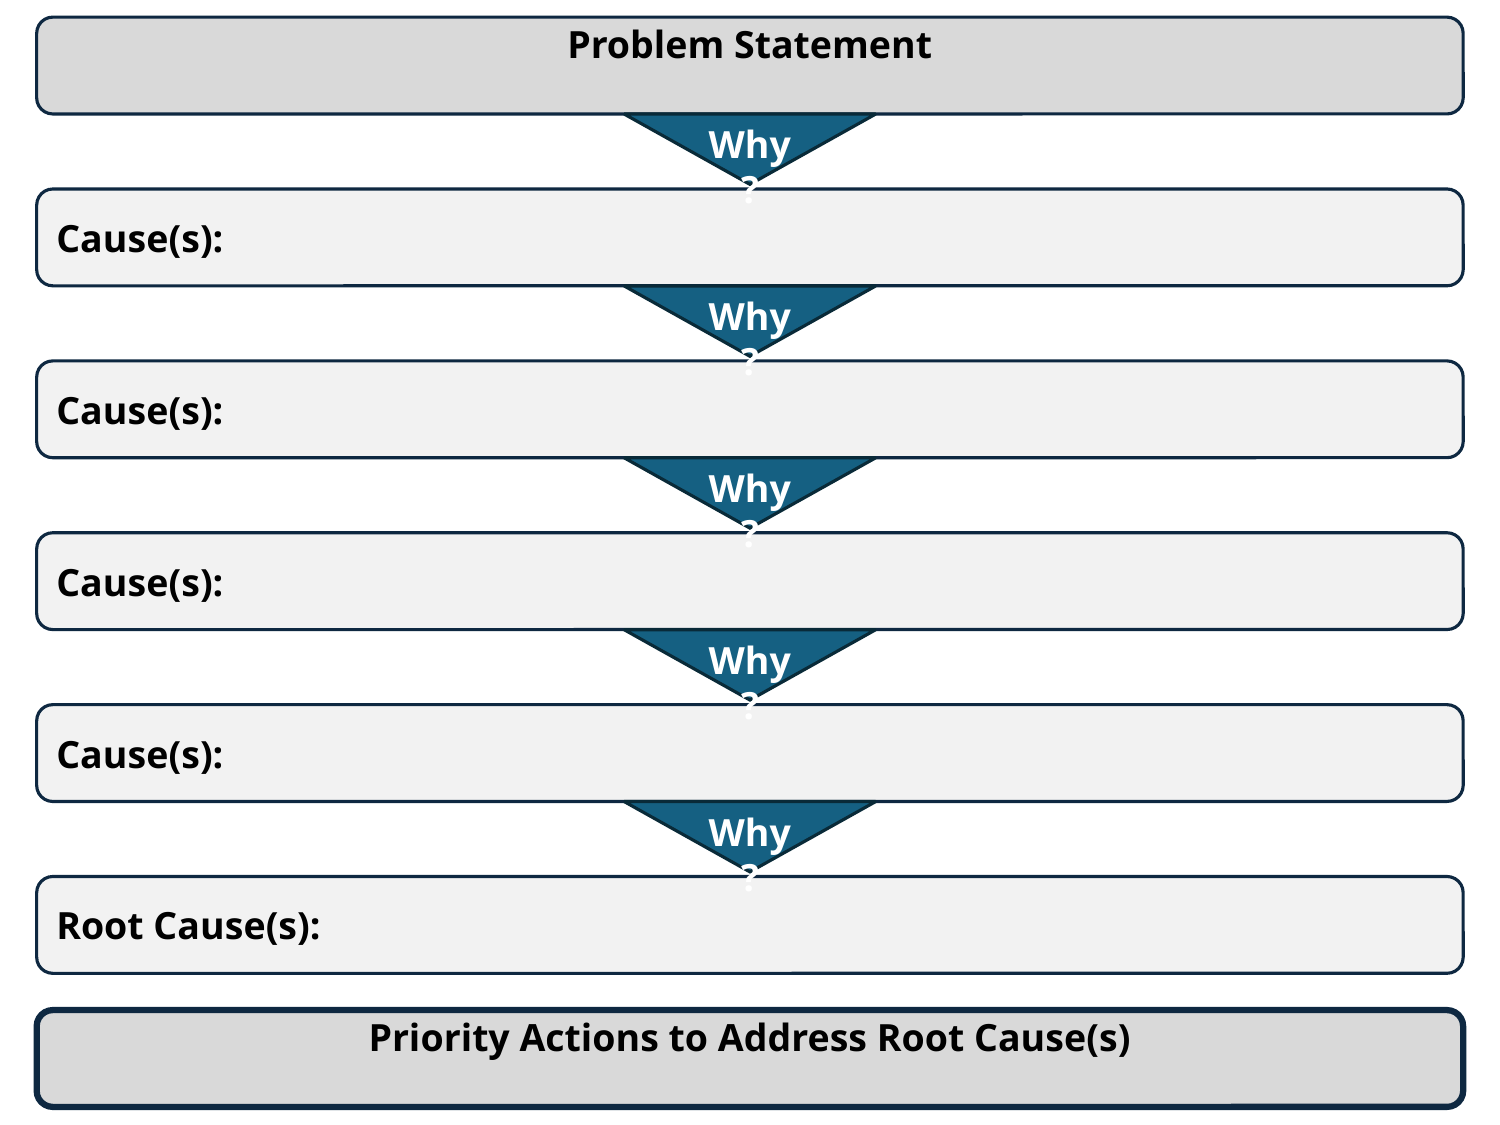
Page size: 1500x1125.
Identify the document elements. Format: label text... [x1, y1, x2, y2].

text_box Cause(s): [35, 531, 1465, 632]
text_box Root Cause(s): [35, 874, 1465, 975]
text_box Why? [623, 799, 877, 874]
text_box Cause(s): [35, 187, 1465, 288]
text_box Problem Statement [35, 15, 1465, 116]
text_box Cause(s): [35, 359, 1465, 460]
text_box Priority Actions to Address Root Cause(s) [35, 1008, 1465, 1109]
text_box Why? [623, 628, 877, 702]
text_box Why? [623, 284, 877, 359]
text_box Why? [623, 112, 877, 187]
text_box Why? [623, 456, 877, 530]
text_box Cause(s): [35, 703, 1465, 804]
